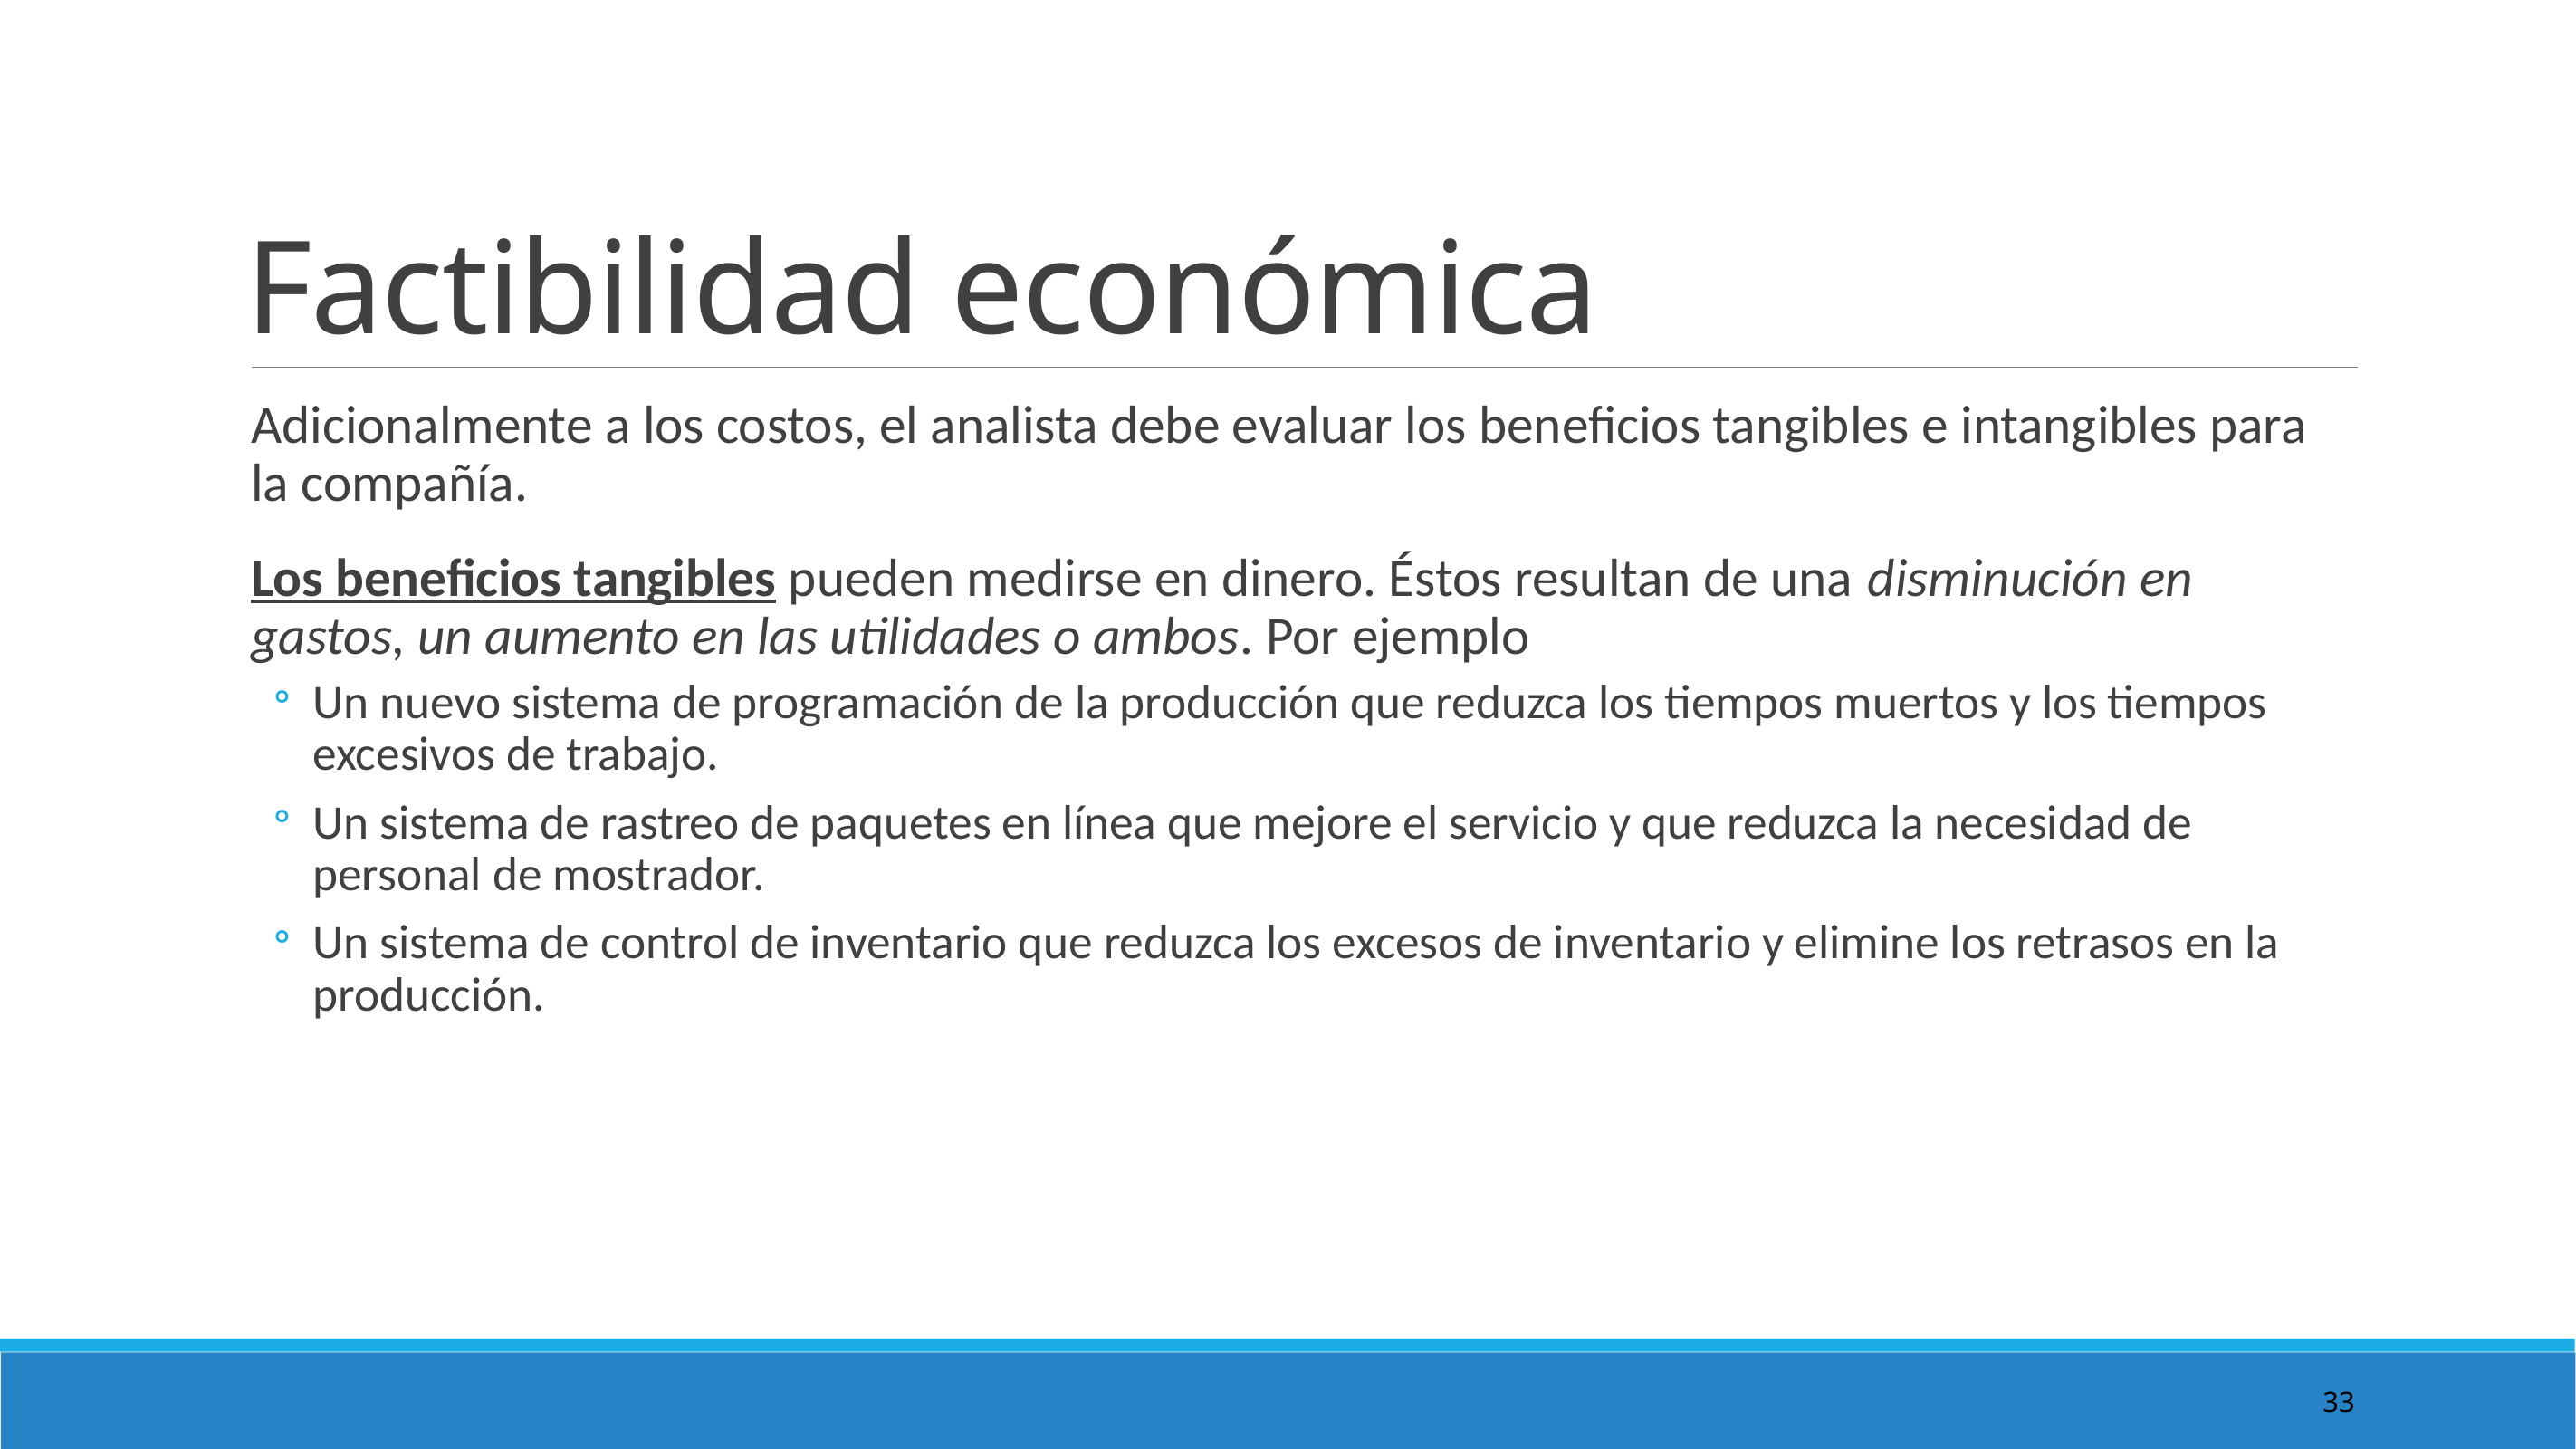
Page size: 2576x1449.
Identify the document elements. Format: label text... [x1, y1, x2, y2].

title Factibilidad económica [232, 60, 2357, 368]
list Adicionalmente a los costos, el analista debe evaluar los beneficios tangibles e intangibles para la compañía. Los beneficios tangibles pueden medirse en dinero. Éstos resultan de una disminución en gastos, un aumento en las utilidades o ambos. Por ejemplo Un nuevo sistema de programación de la producción que reduzca los tiempos muertos y los tiempos excesivos de trabajo. Un sistema de rastreo de paquetes en línea que mejore el servicio y que reduzca la necesidad de personal de mostrador. Un sistema de control de inventario que reduzca los excesos de inventario y elimine los retrasos en la producción. [232, 389, 2357, 1241]
slide_number 33 [2091, 1365, 2369, 1443]
